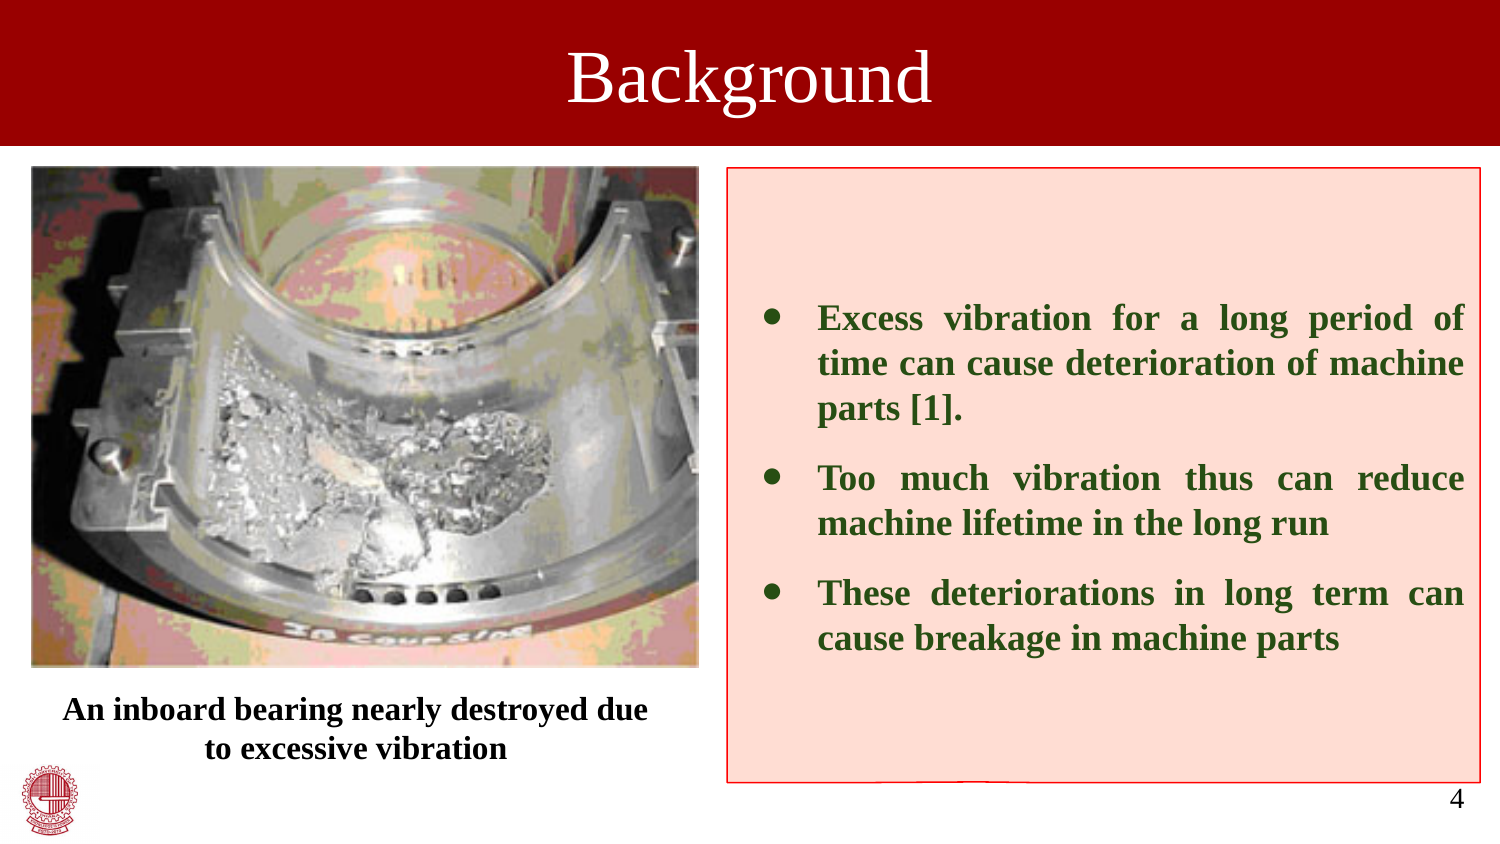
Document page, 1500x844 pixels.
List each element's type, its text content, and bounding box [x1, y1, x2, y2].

slide_number 4 [1389, 783, 1480, 830]
text_box Excess vibration for a long period of time can cause deterioration of machine parts [1]. Too much vibration thus can reduce machine lifetime in the long run These deteriorations in long term can cause breakage in machine parts [727, 167, 1481, 783]
picture [0, 764, 100, 844]
picture [30, 166, 699, 668]
title Background [0, 0, 1500, 146]
text_box An inboard bearing nearly destroyed due to excessive vibration [44, 679, 668, 774]
